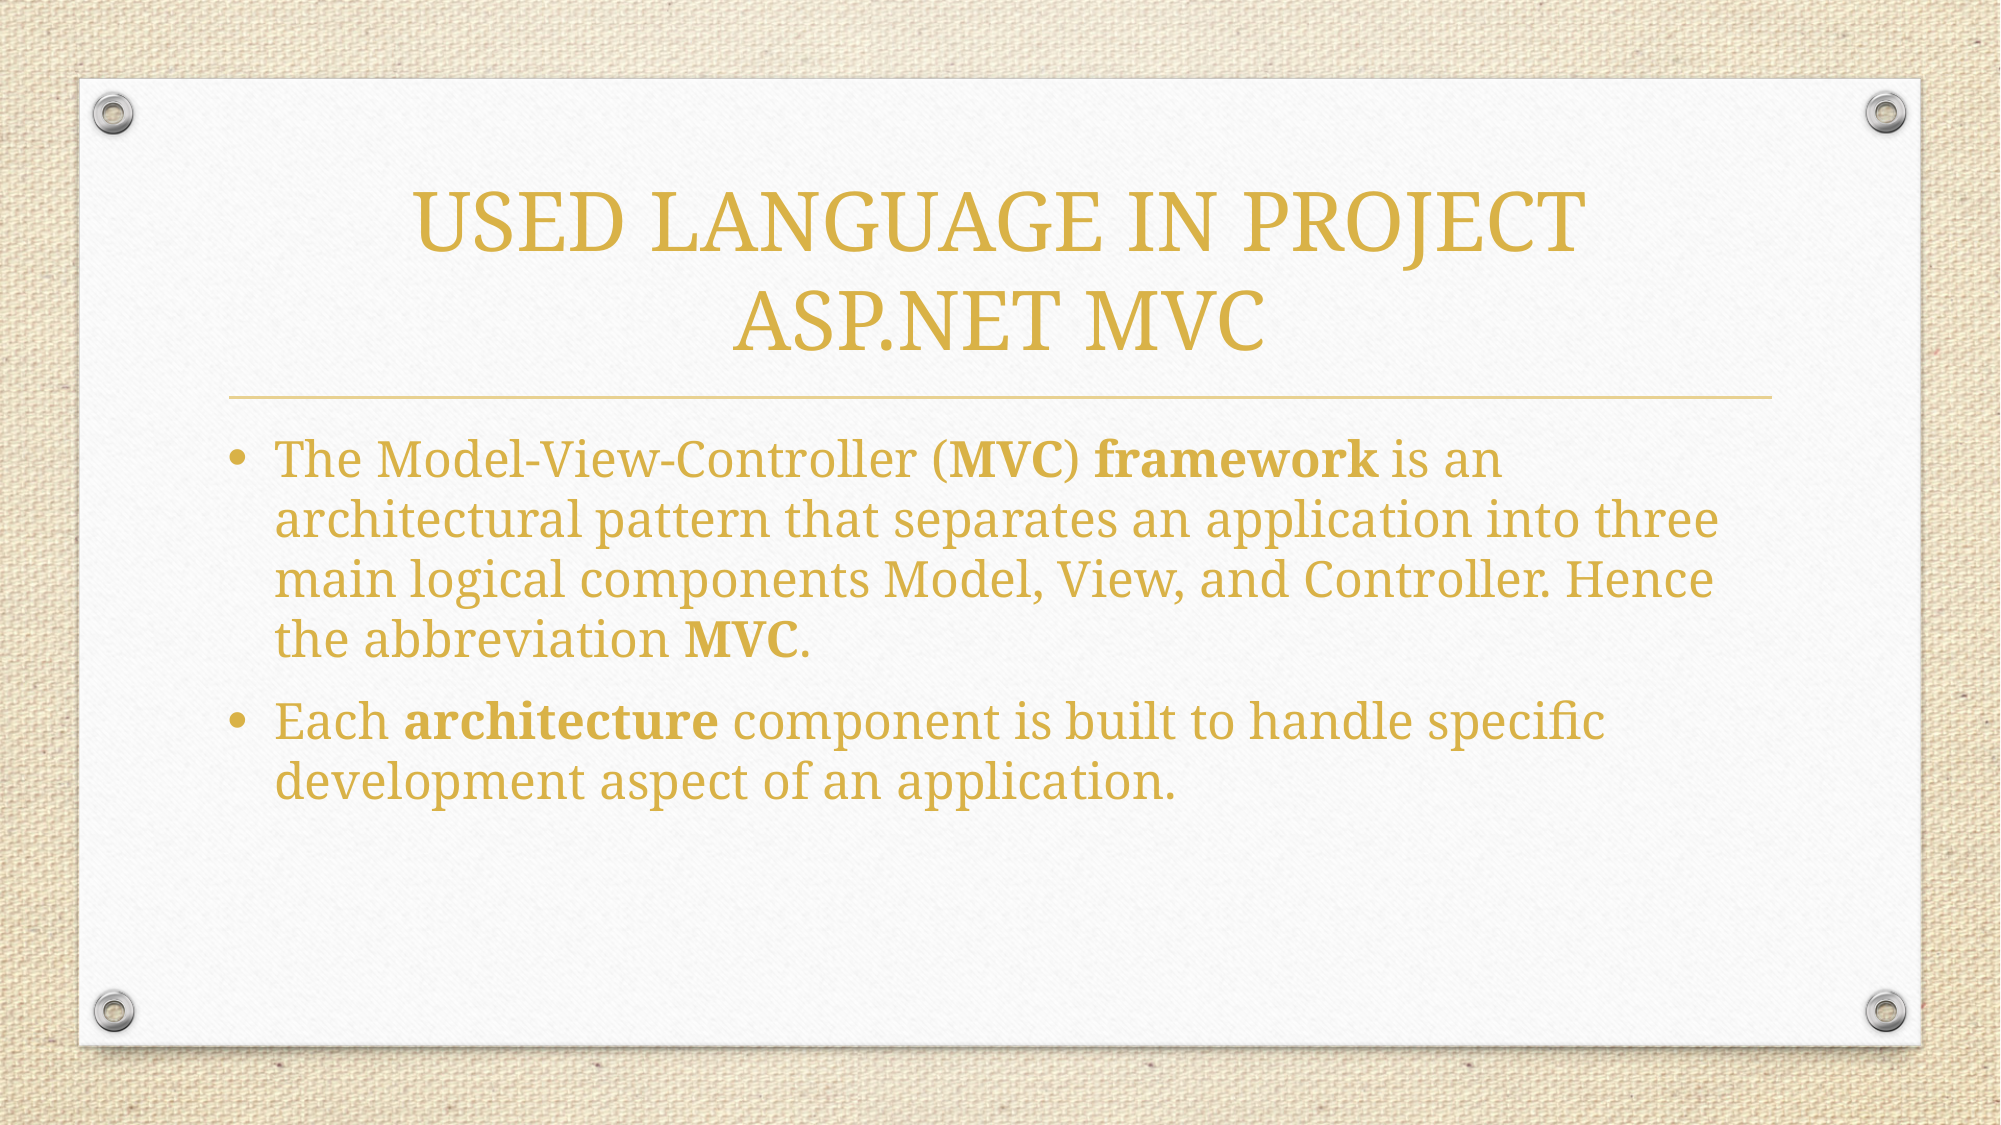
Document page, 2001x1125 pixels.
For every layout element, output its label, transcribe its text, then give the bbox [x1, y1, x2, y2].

picture [0, 0, 2001, 1125]
list The Model-View-Controller (MVC) framework is an architectural pattern that separates an application into three main logical components Model, View, and Controller. Hence the abbreviation MVC. Each architecture component is built to handle specific development aspect of an application. [212, 419, 1788, 964]
title USED LANGUAGE IN PROJECT ASP.NET MVC [212, 161, 1788, 375]
